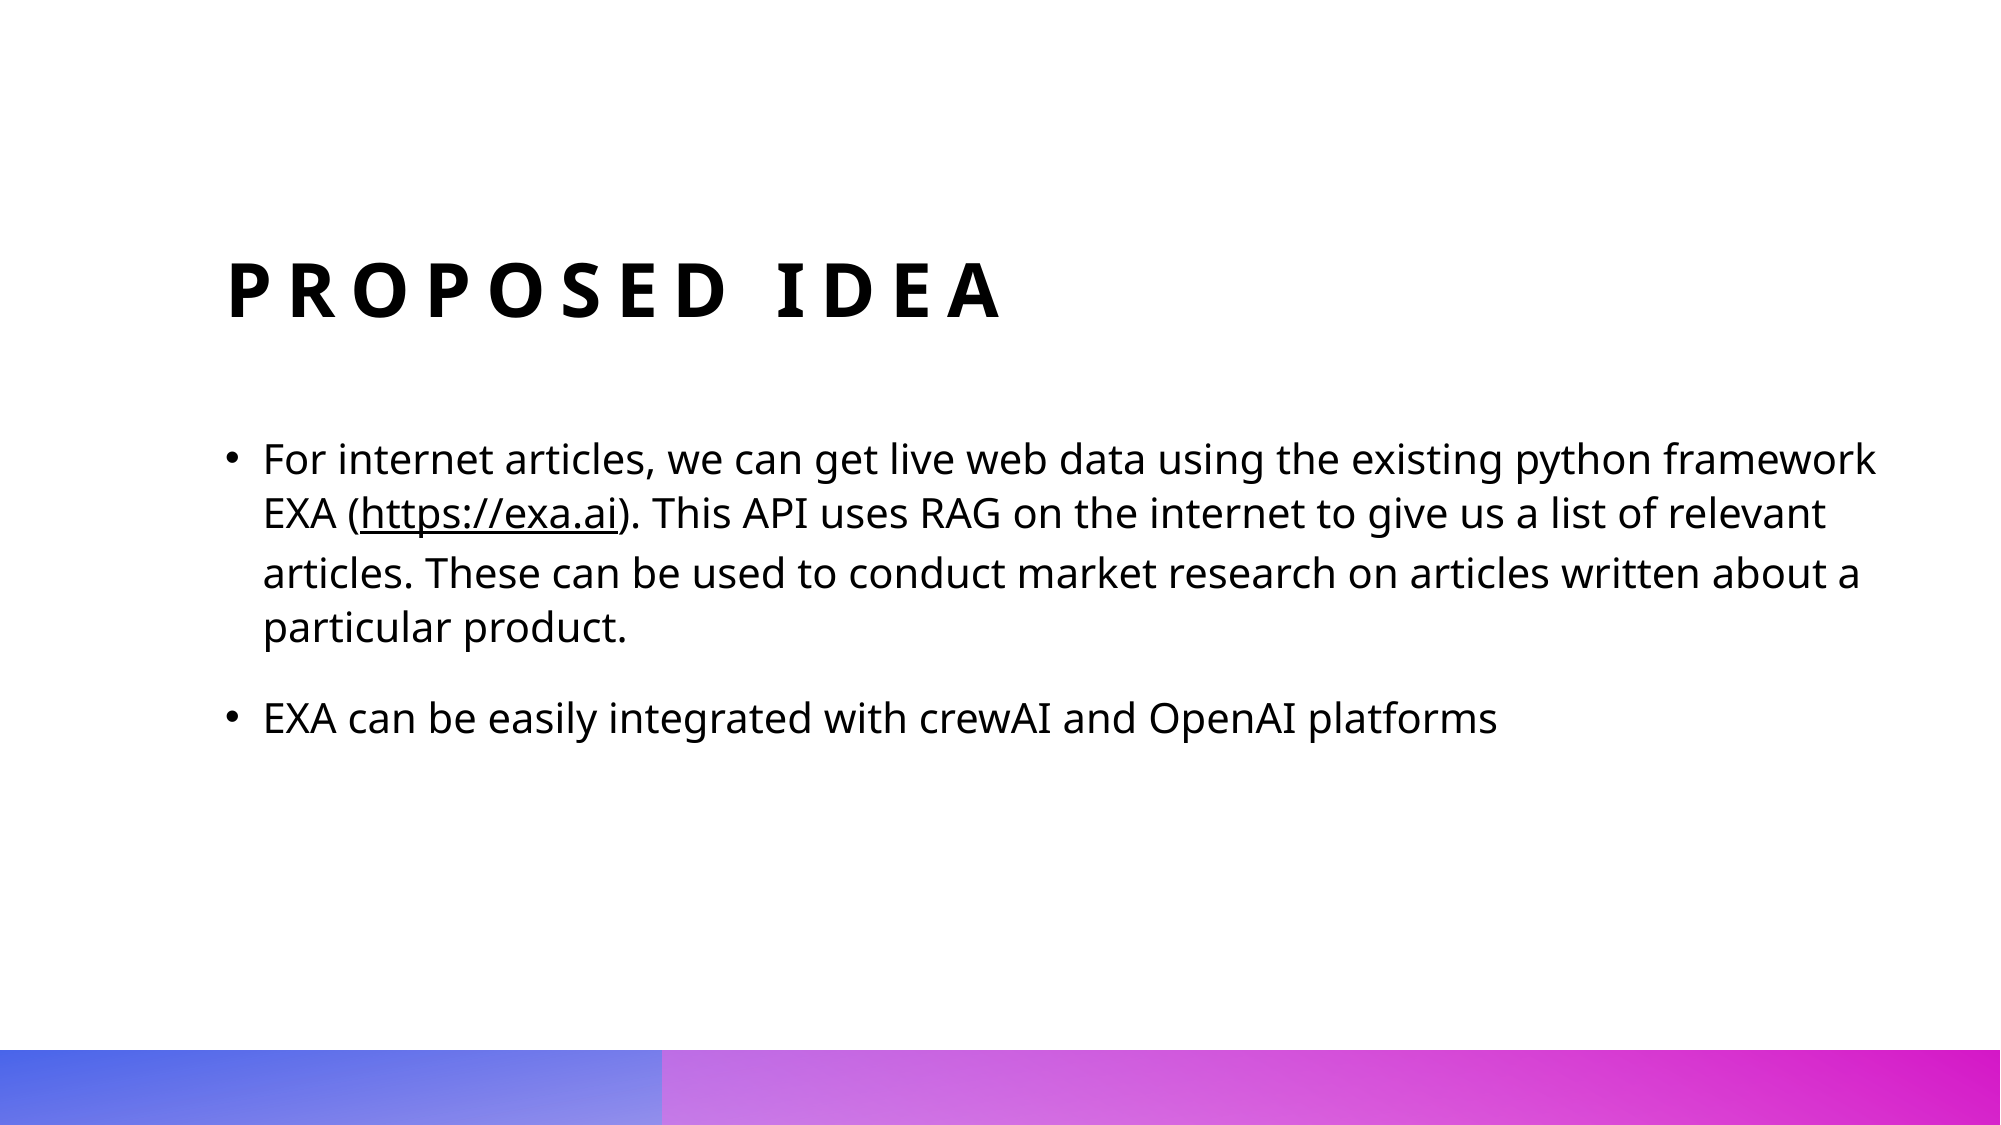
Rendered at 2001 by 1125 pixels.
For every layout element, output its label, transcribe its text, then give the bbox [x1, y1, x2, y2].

title Proposed Idea [225, 130, 1905, 333]
list For internet articles, we can get live web data using the existing python framework EXA (https://exa.ai). This API uses RAG on the internet to give us a list of relevant articles. These can be used to conduct market research on articles written about a particular product. EXA can be easily integrated with crewAI and OpenAI platforms [225, 346, 1905, 996]
